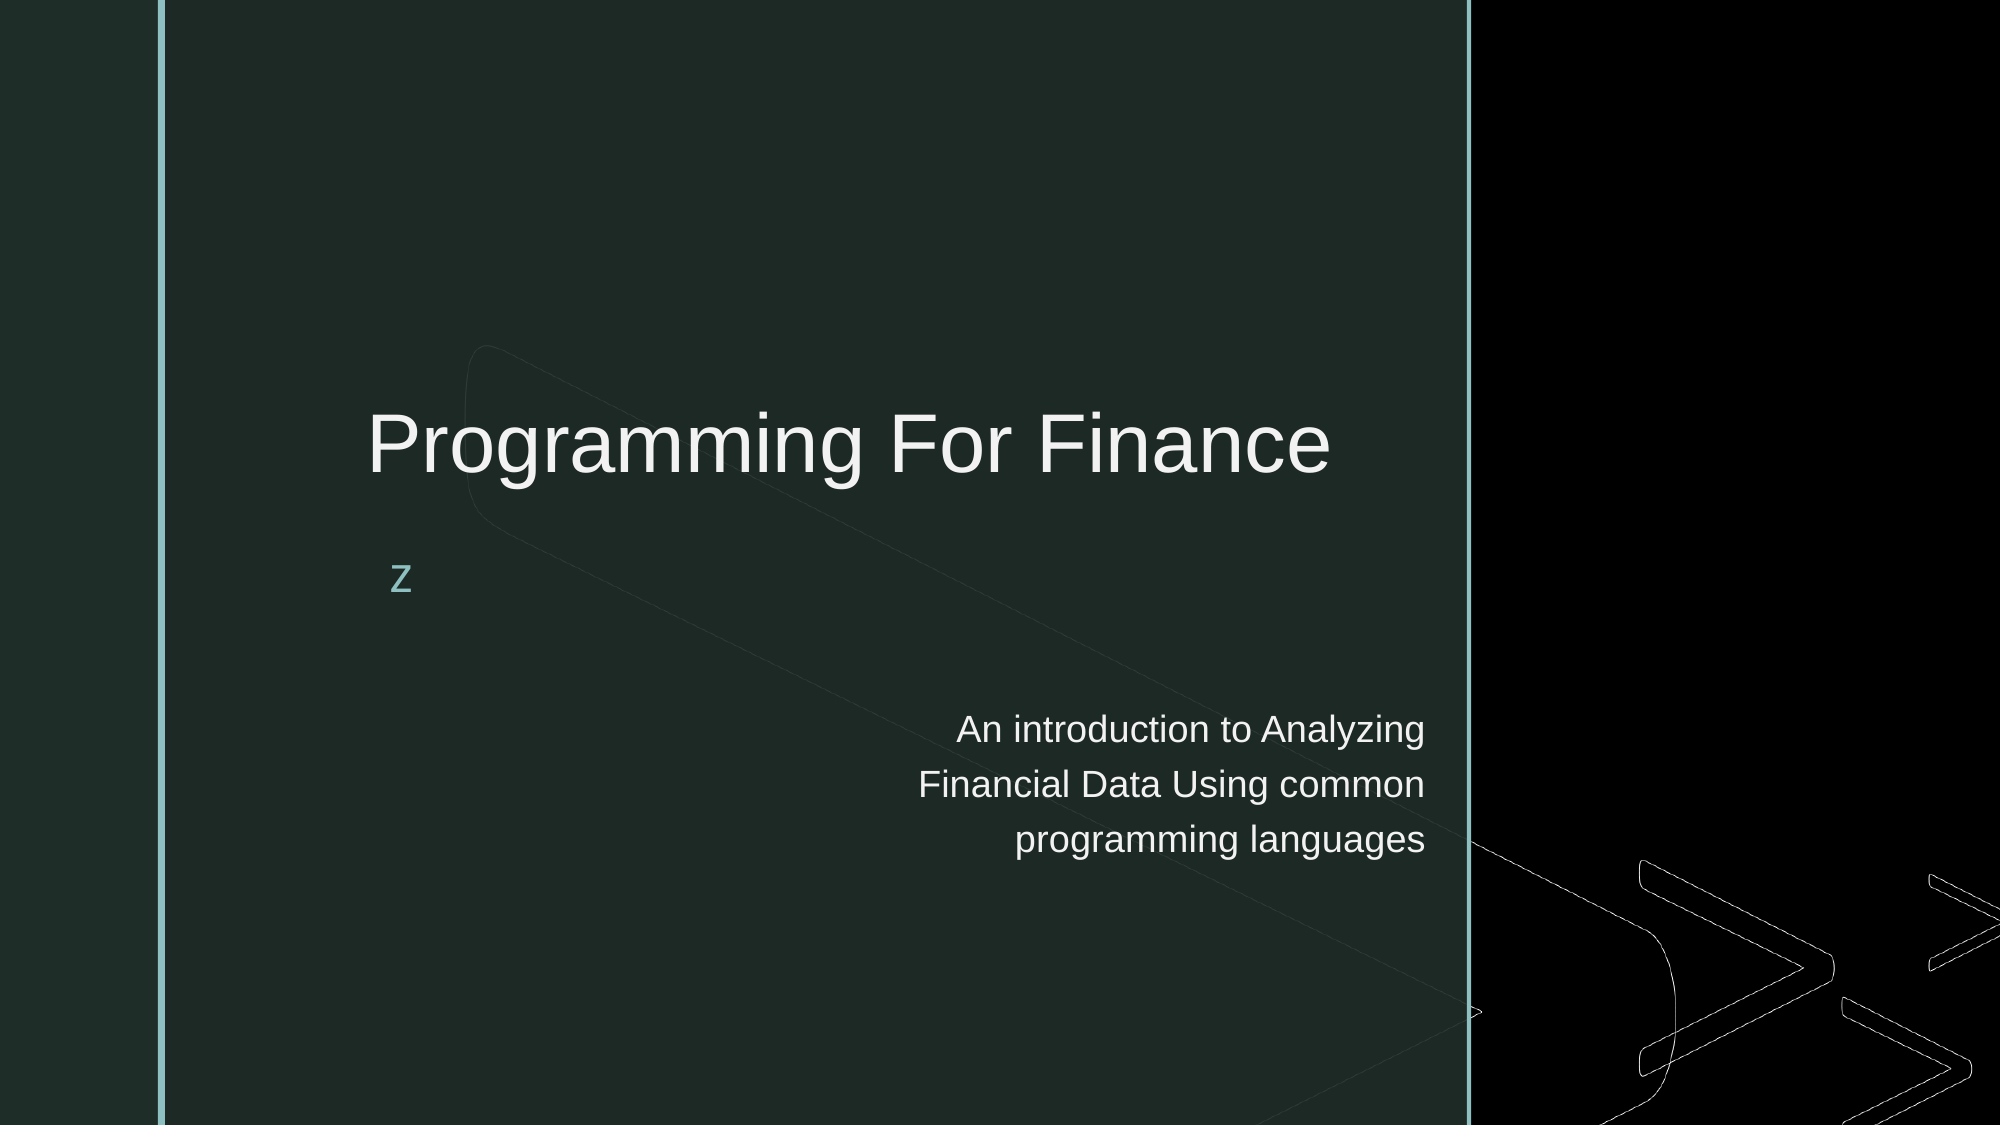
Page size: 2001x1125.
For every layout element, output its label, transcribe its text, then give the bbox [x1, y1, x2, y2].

subtitle An introduction to Analyzing Financial Data Using common programming languages [898, 680, 1442, 868]
title Programming For Finance [0, 258, 1380, 613]
picture [1472, 0, 2000, 1125]
